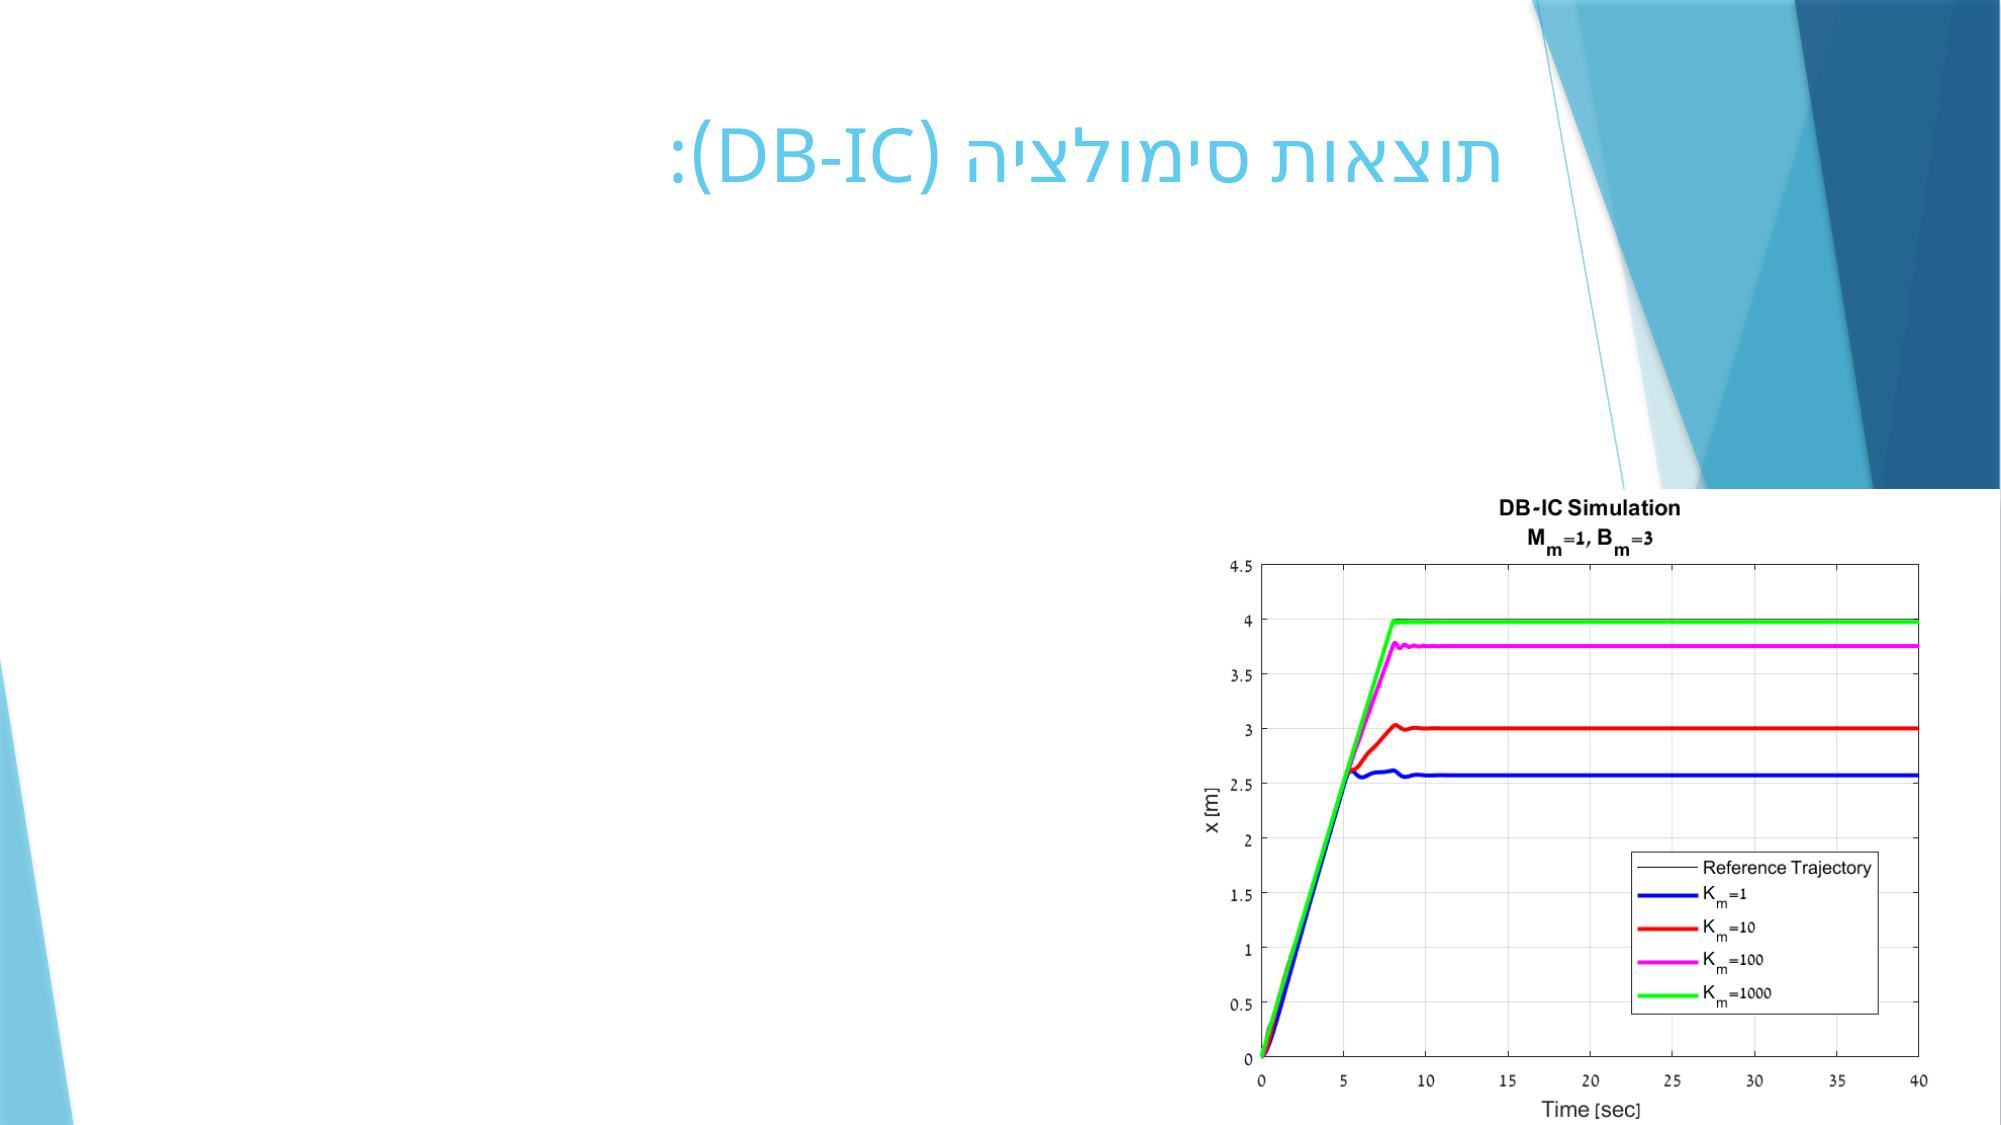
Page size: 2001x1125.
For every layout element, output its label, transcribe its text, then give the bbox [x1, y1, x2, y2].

title תוצאות סימולציה (DB-IC): [111, 99, 1522, 317]
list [1150, 489, 2000, 1125]
